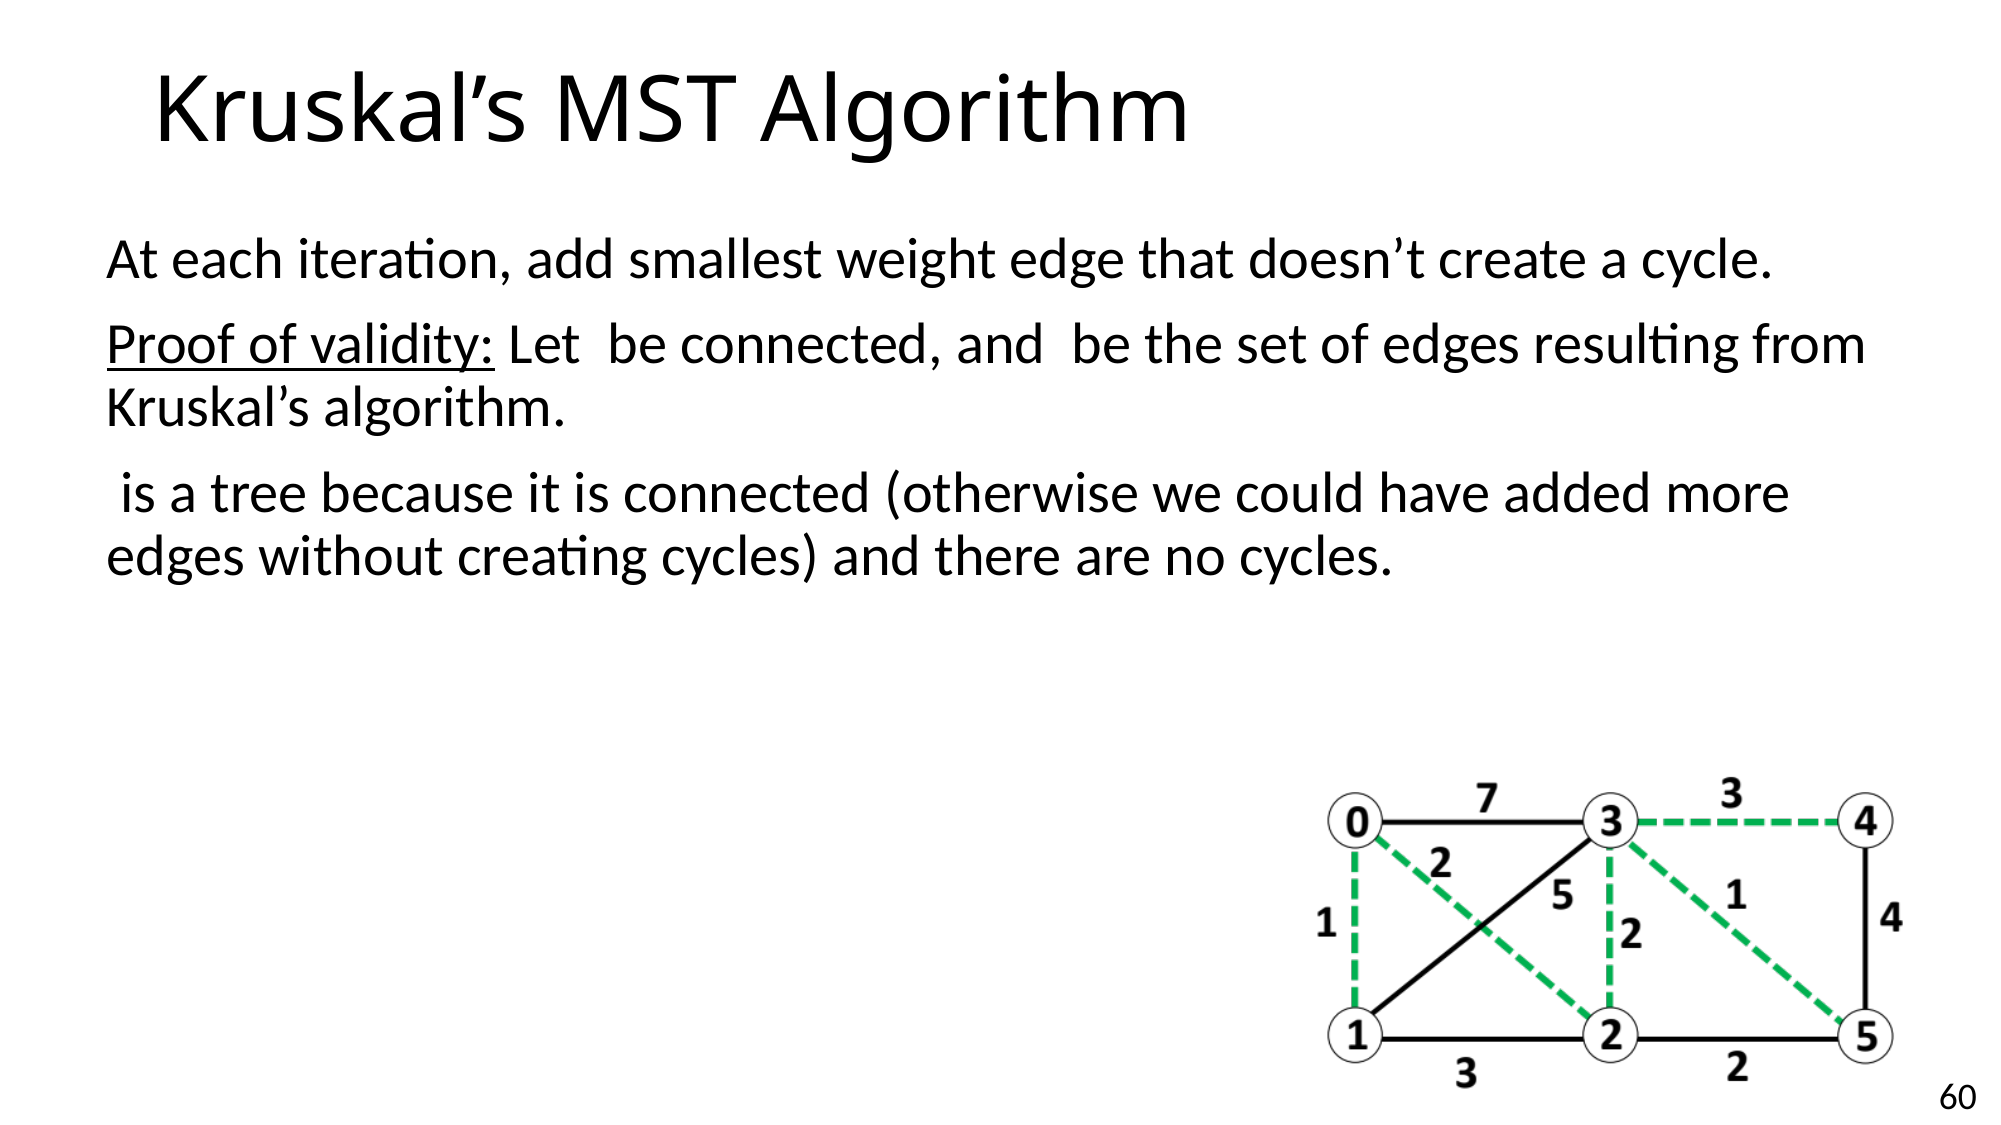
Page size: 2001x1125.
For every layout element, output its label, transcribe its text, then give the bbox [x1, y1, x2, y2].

title Kruskal’s MST Algorithm [137, 3, 1863, 221]
text_box 60 [1940, 1072, 1977, 1118]
picture [1286, 748, 1940, 1125]
